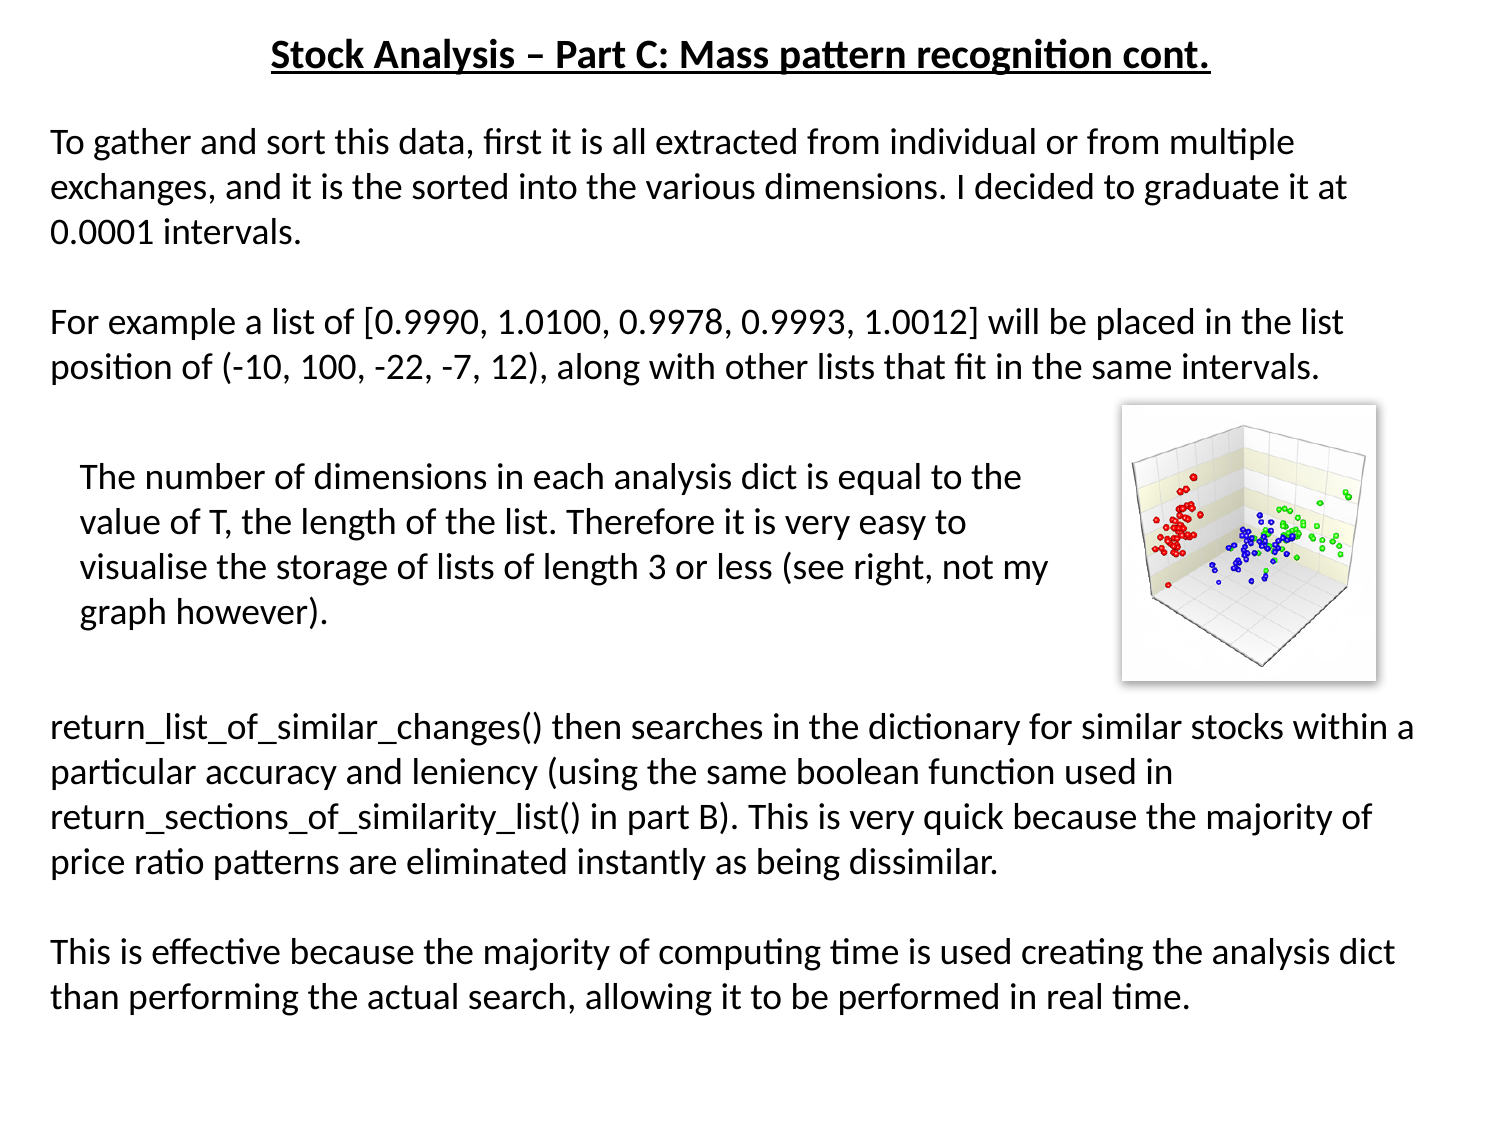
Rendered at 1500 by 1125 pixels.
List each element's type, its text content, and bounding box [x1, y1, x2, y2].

picture [1121, 404, 1377, 681]
text_box To gather and sort this data, first it is all extracted from individual or from multiple exchanges, and it is the sorted into the various dimensions. I decided to graduate it at 0.0001 intervals. For example a list of [0.9990, 1.0100, 0.9978, 0.9993, 1.0012] will be placed in the list position of (-10, 100, -22, -7, 12), along with other lists that fit in the same intervals. return_list_of_similar_changes() then searches in the dictionary for similar stocks within a particular accuracy and leniency (using the same boolean function used in return_sections_of_similarity_list() in part B). This is very quick because the majority of price ratio patterns are eliminated instantly as being dissimilar. This is effective because the majority of computing time is used creating the analysis dict than performing the actual search, allowing it to be performed in real time. [35, 109, 1446, 1025]
text_box Stock Analysis – Part C: Mass pattern recognition cont. [67, 19, 1414, 84]
text_box The number of dimensions in each analysis dict is equal to the value of T, the length of the list. Therefore it is very easy to visualise the storage of lists of length 3 or less (see right, not my graph however). [64, 444, 1075, 640]
